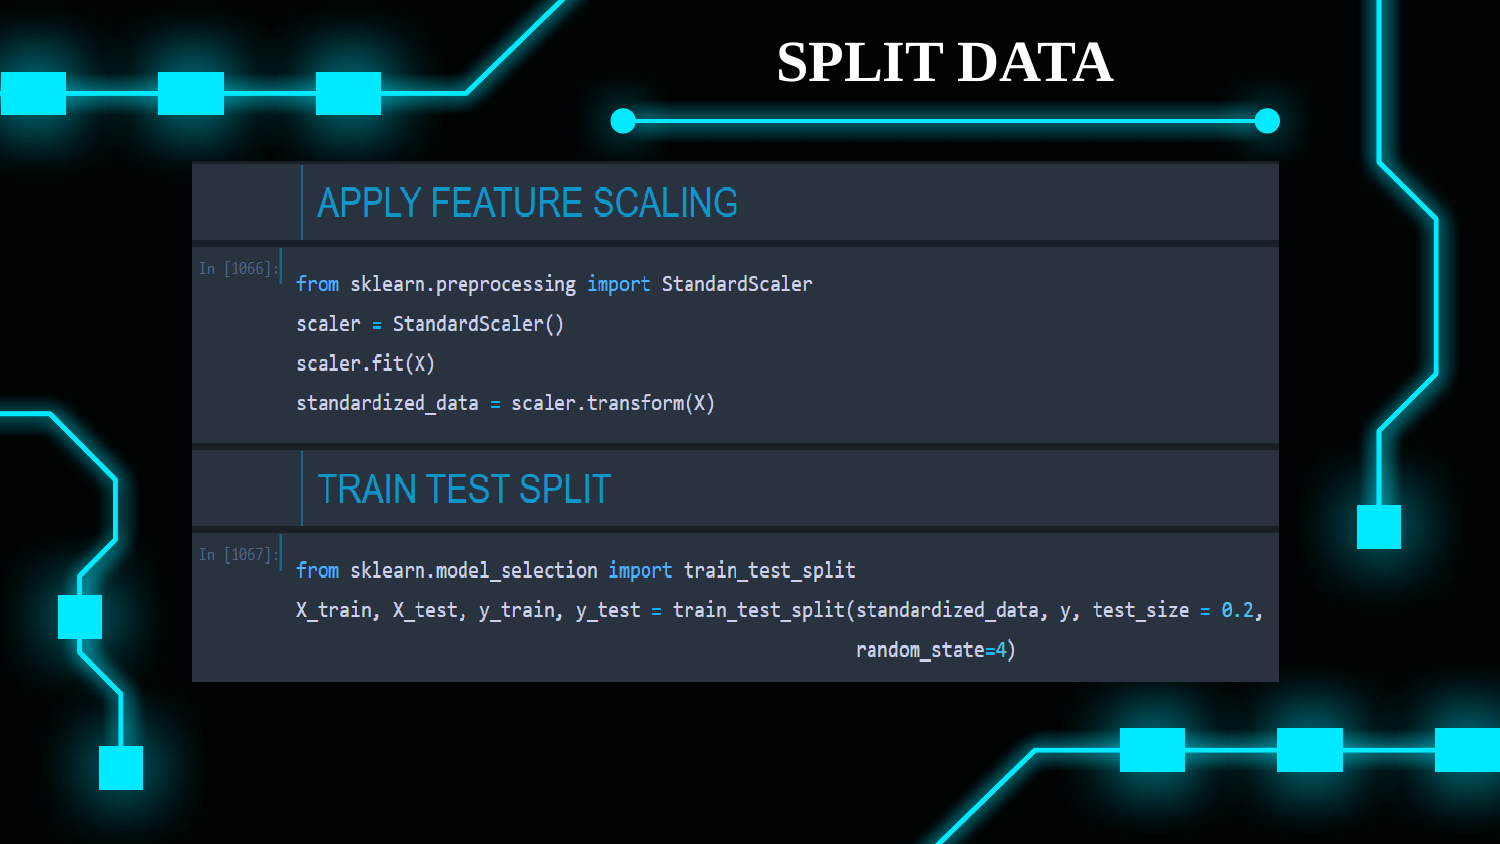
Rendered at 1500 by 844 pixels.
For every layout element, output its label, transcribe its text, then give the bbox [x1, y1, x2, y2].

title SPLIT DATA [573, 17, 1317, 109]
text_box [611, 109, 1279, 133]
picture [192, 161, 1279, 683]
